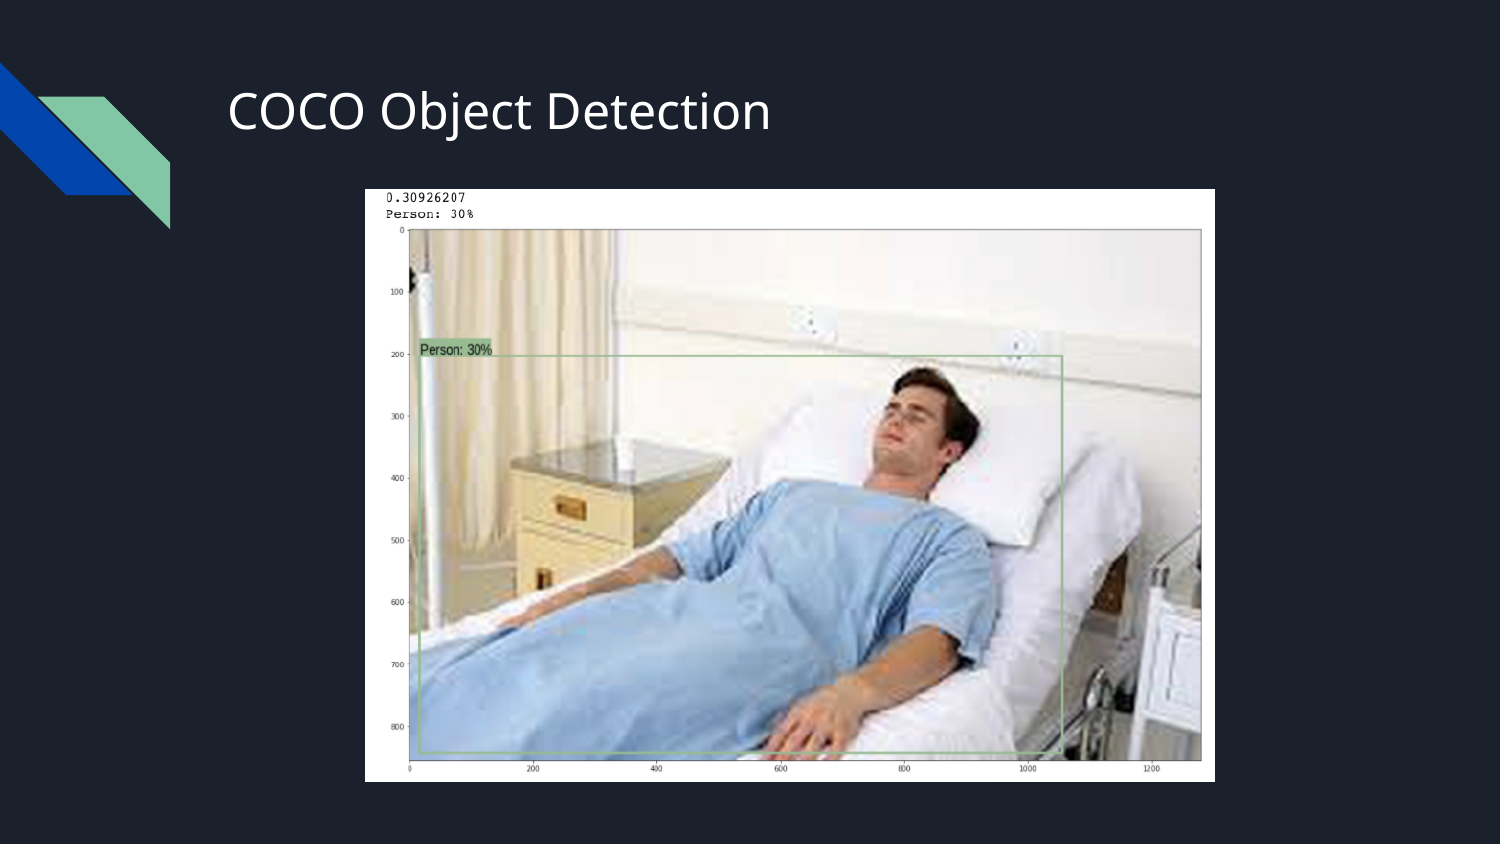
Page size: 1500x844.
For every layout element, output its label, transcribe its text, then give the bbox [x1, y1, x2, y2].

title COCO Object Detection [212, 64, 1368, 215]
picture [365, 189, 1216, 782]
